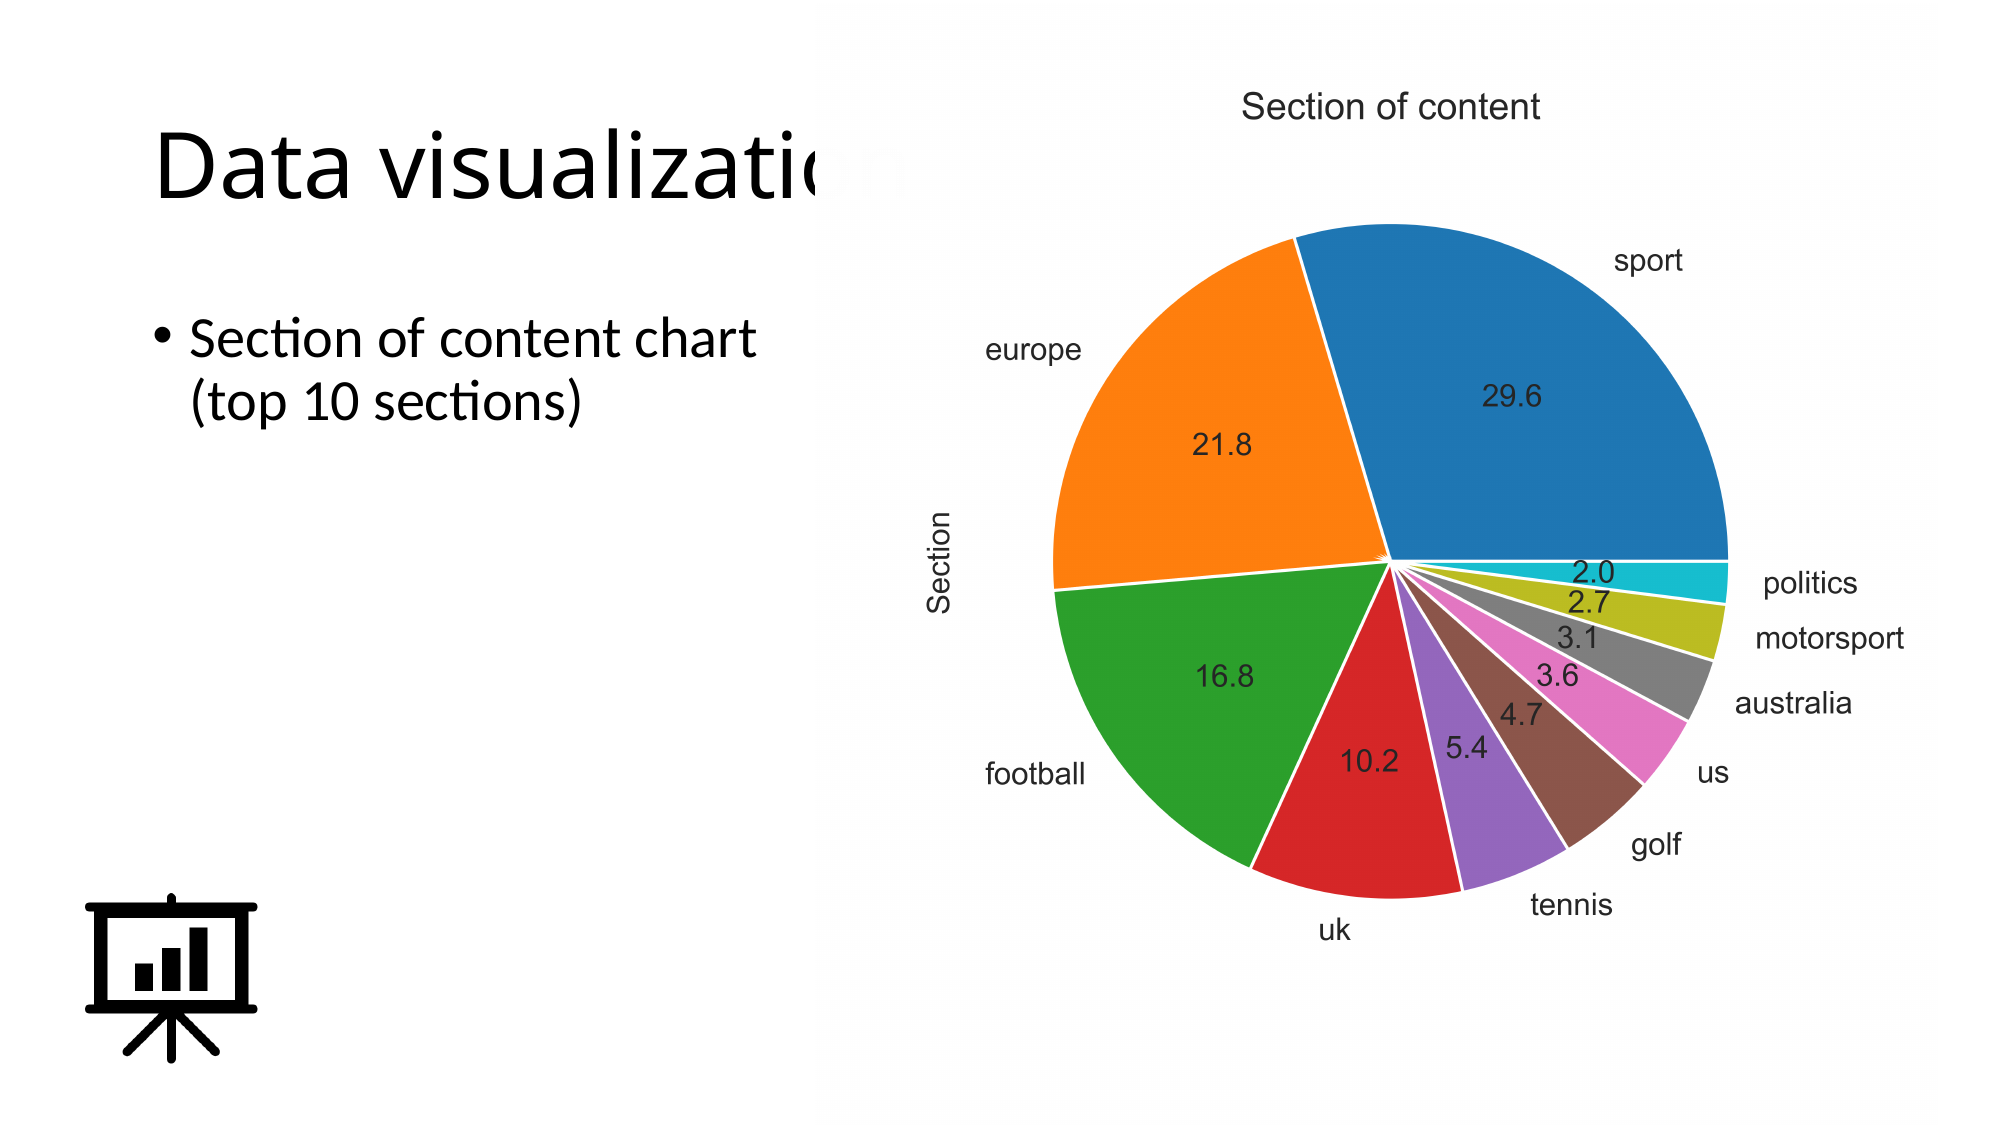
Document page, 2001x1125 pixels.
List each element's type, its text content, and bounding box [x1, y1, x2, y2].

title Data visualization [137, 59, 815, 278]
list Section of content chart (top 10 sections) [137, 299, 815, 1014]
picture [62, 868, 280, 1086]
picture [815, 3, 1938, 1125]
